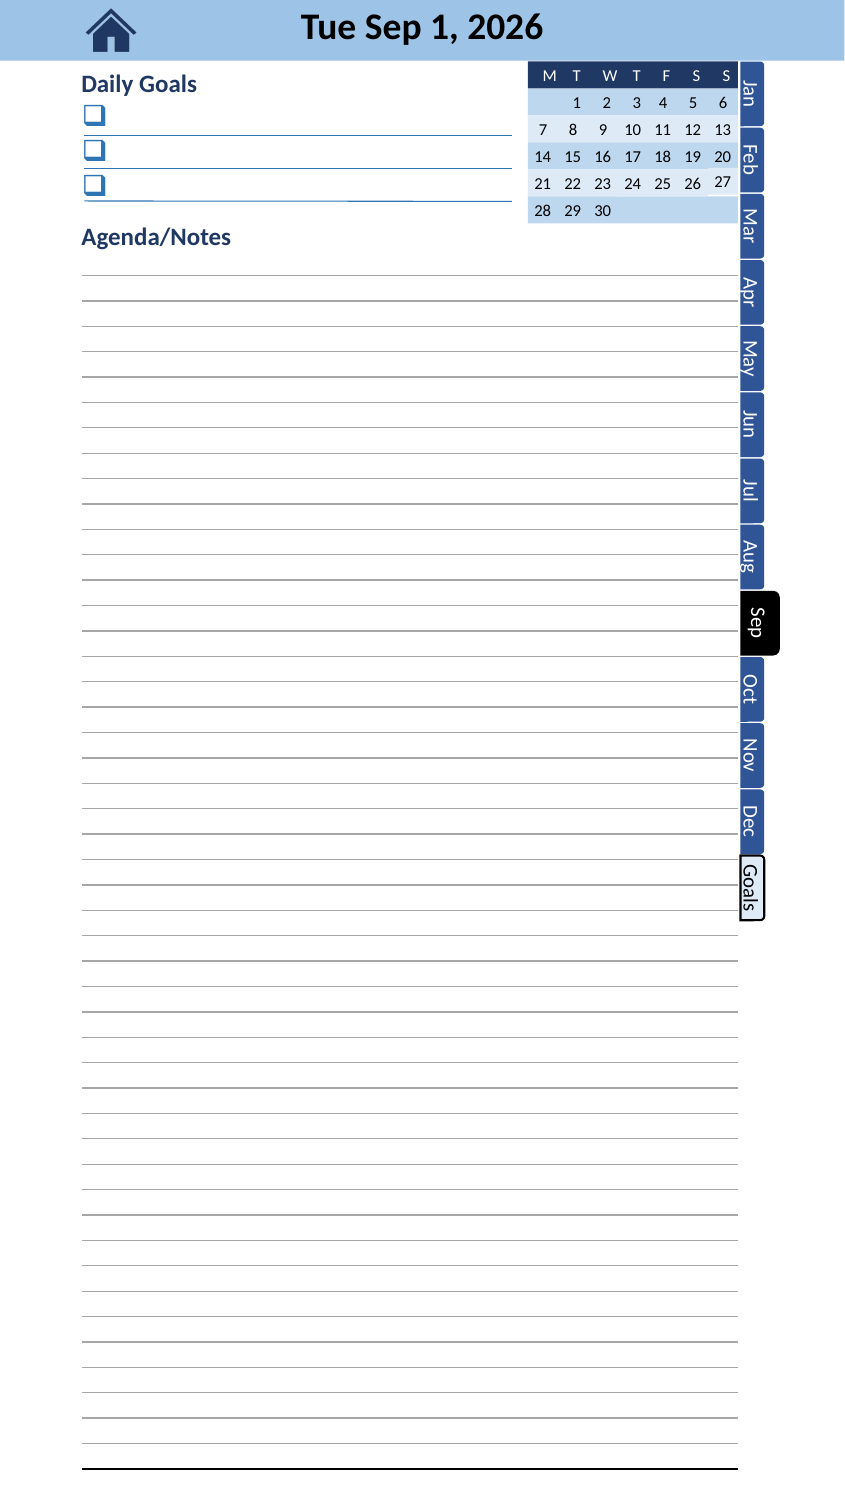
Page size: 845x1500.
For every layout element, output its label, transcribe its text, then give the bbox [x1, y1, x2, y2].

picture [82, 1, 140, 59]
list Tue Sep 1, 2026 [190, 0, 655, 61]
